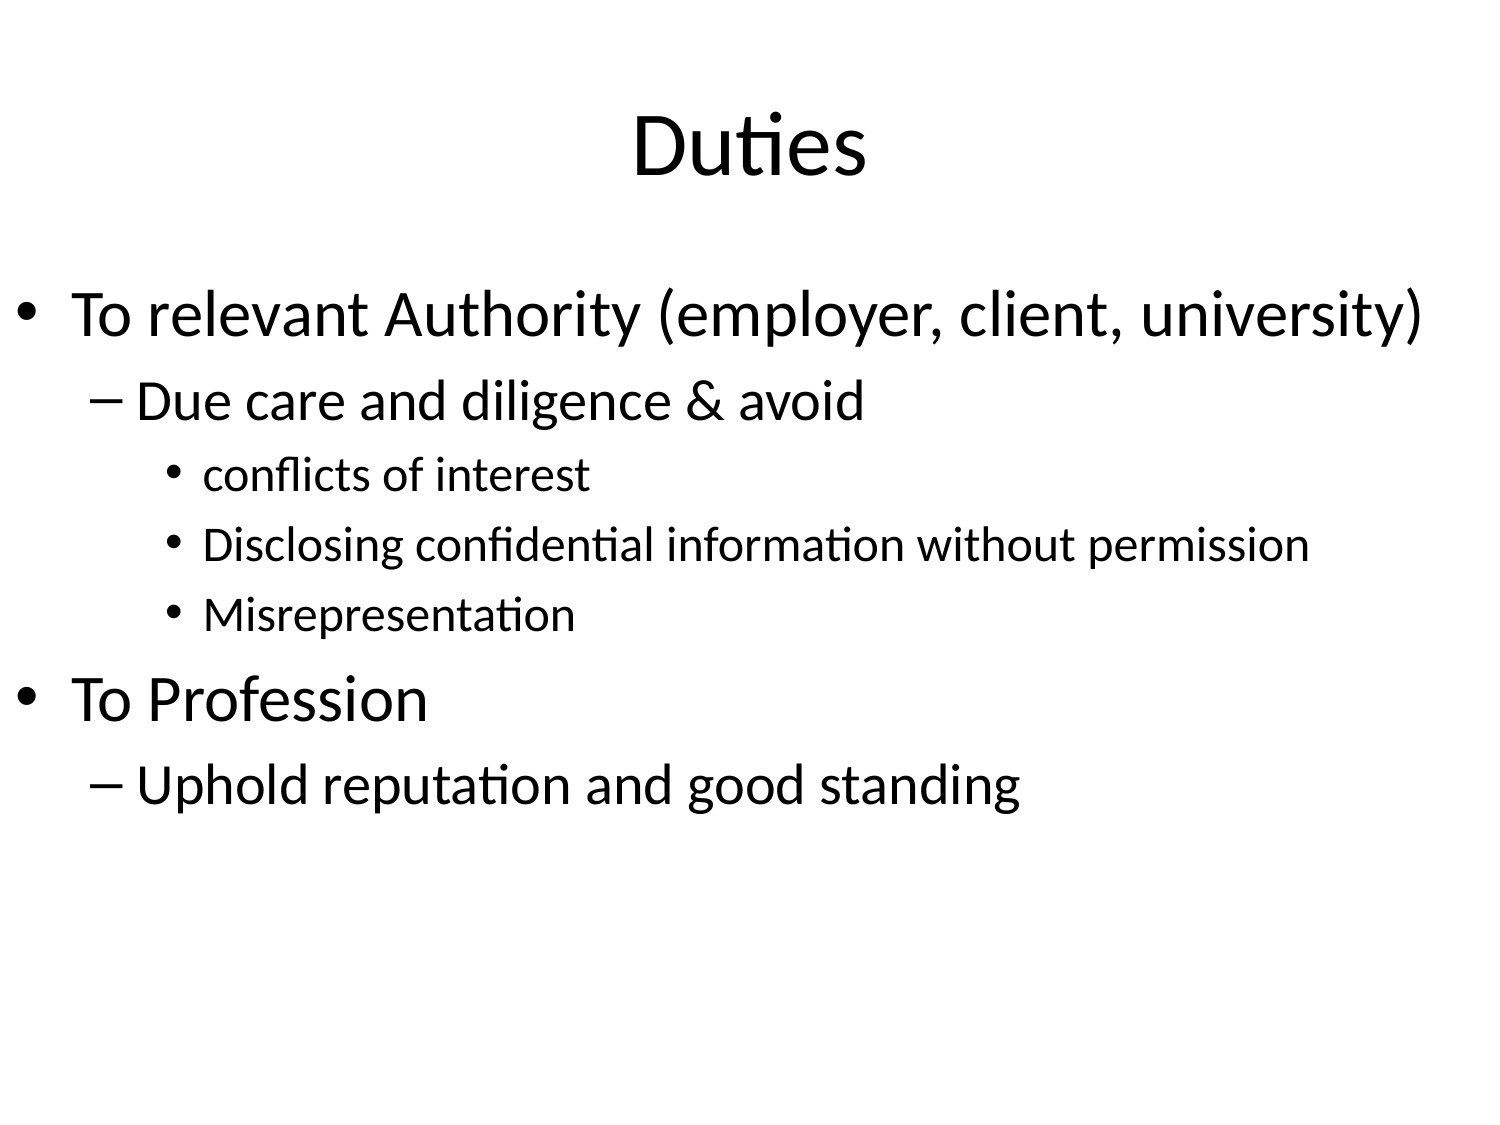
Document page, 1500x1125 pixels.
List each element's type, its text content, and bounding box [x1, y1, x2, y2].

list To relevant Authority (employer, client, university) Due care and diligence & avoid conflicts of interest Disclosing confidential information without permission Misrepresentation To Profession Uphold reputation and good standing [0, 262, 1500, 1005]
title Duties [75, 45, 1425, 233]
